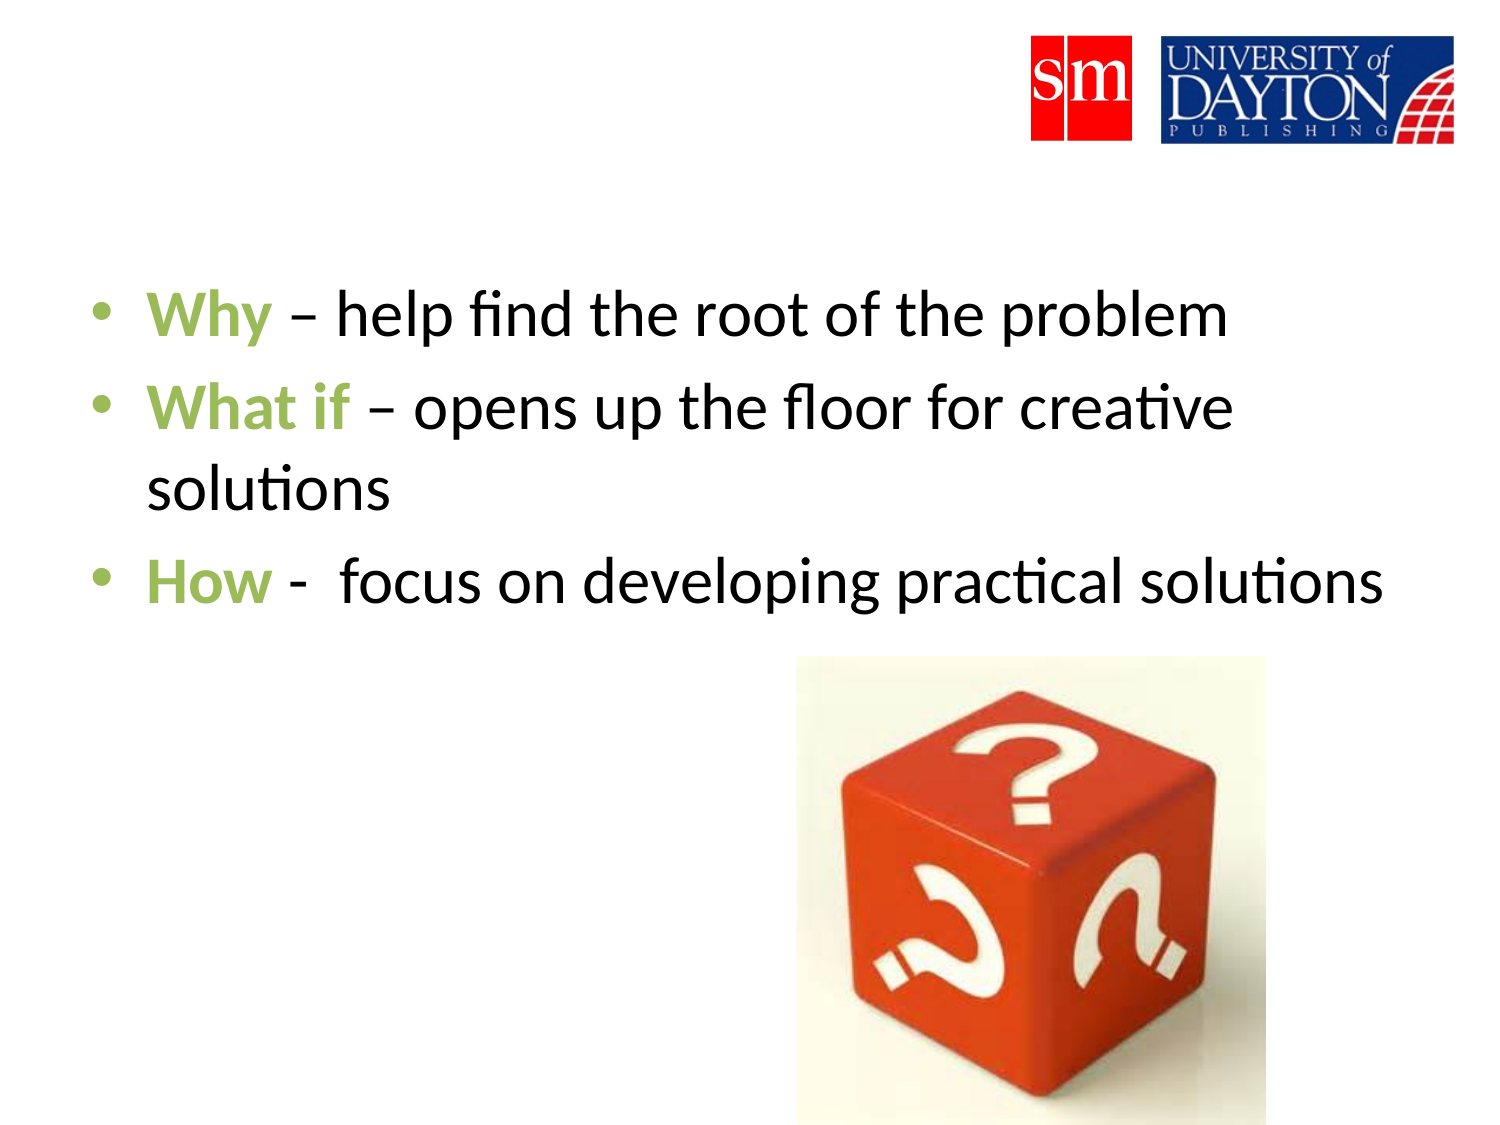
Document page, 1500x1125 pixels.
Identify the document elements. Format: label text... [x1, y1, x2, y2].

picture [1159, 34, 1455, 145]
picture [1031, 34, 1133, 141]
picture [796, 655, 1266, 1125]
list Why – help find the root of the problem What if – opens up the floor for creative solutions How - focus on developing practical solutions [75, 262, 1425, 1005]
